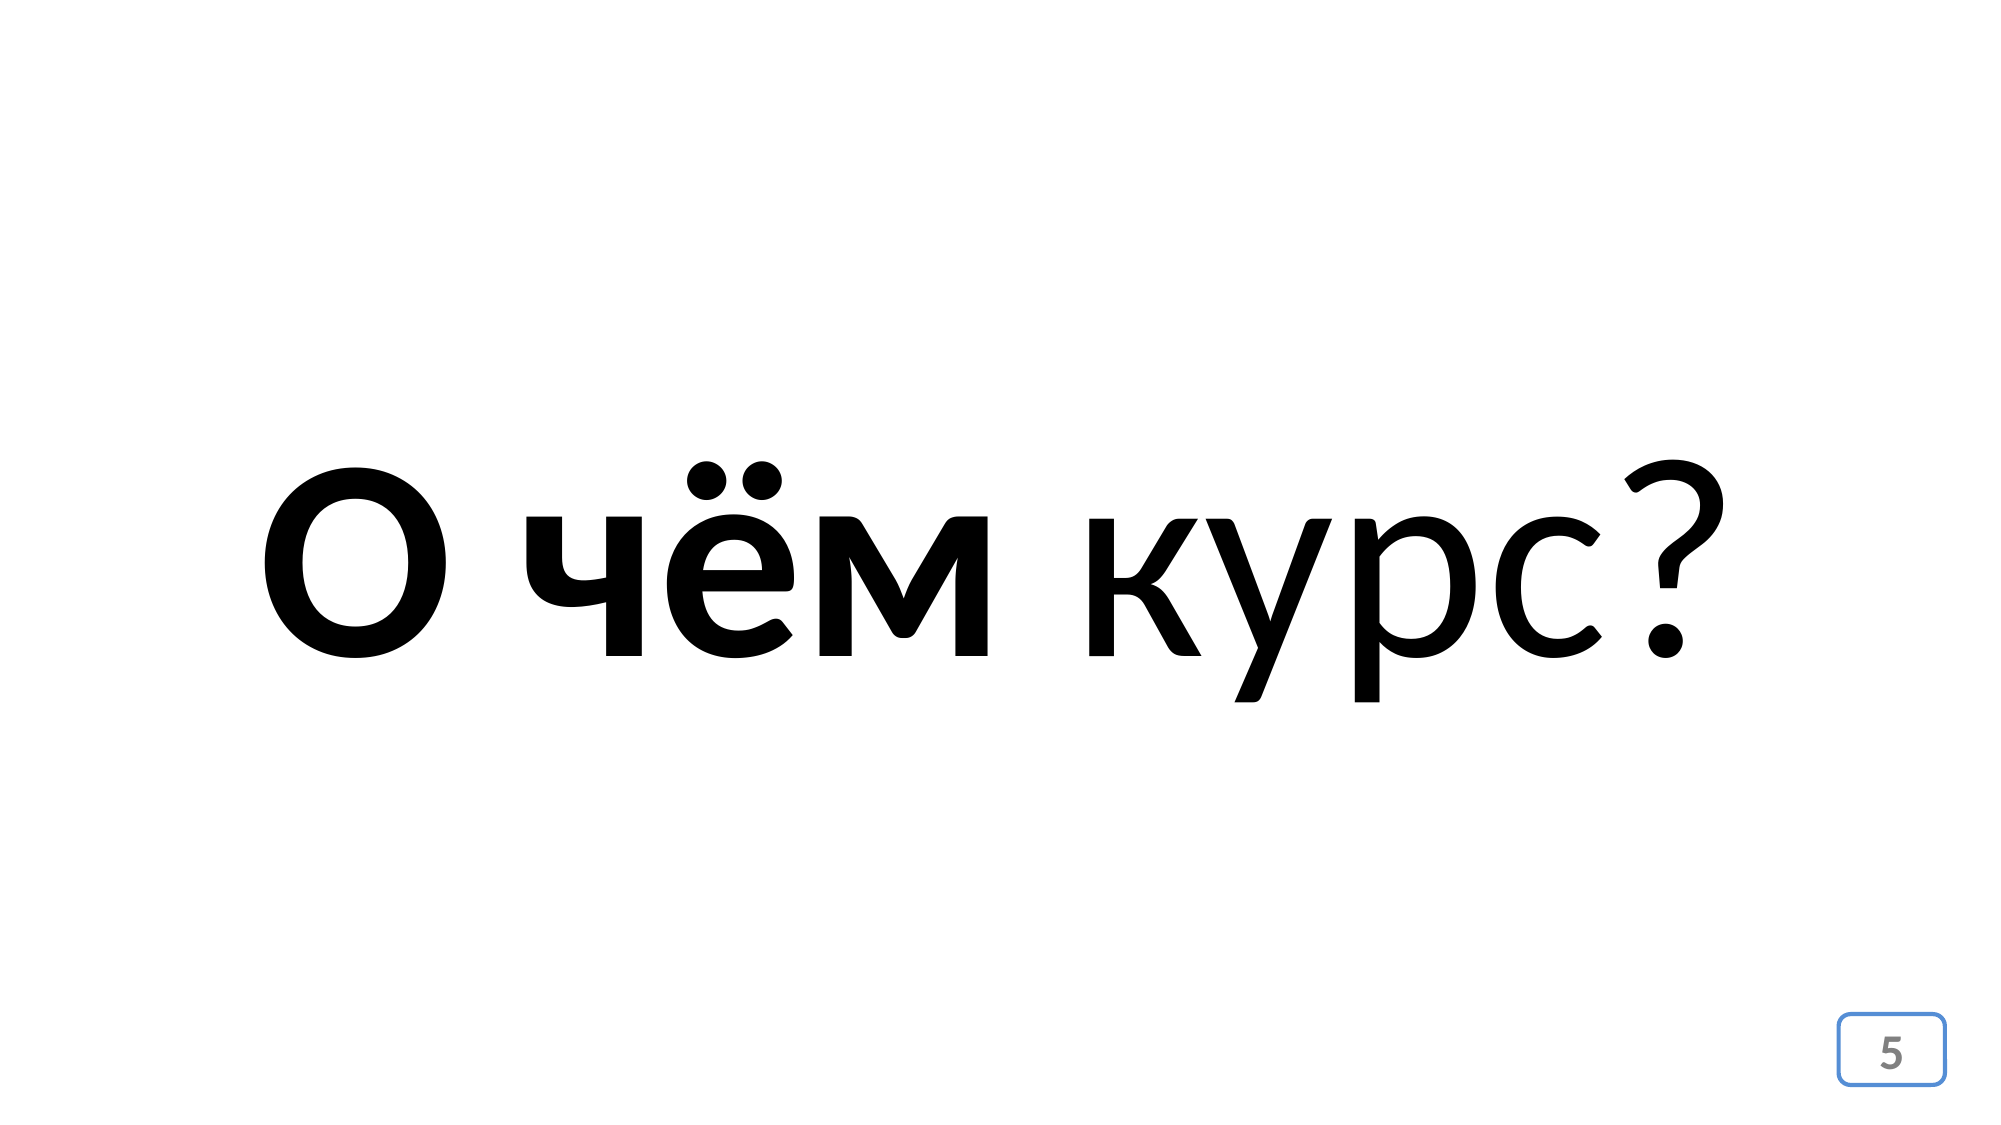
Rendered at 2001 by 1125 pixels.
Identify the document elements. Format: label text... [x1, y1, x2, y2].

slide_number 5 [1836, 1011, 1948, 1088]
text_box О чём курс? [0, 420, 2000, 662]
